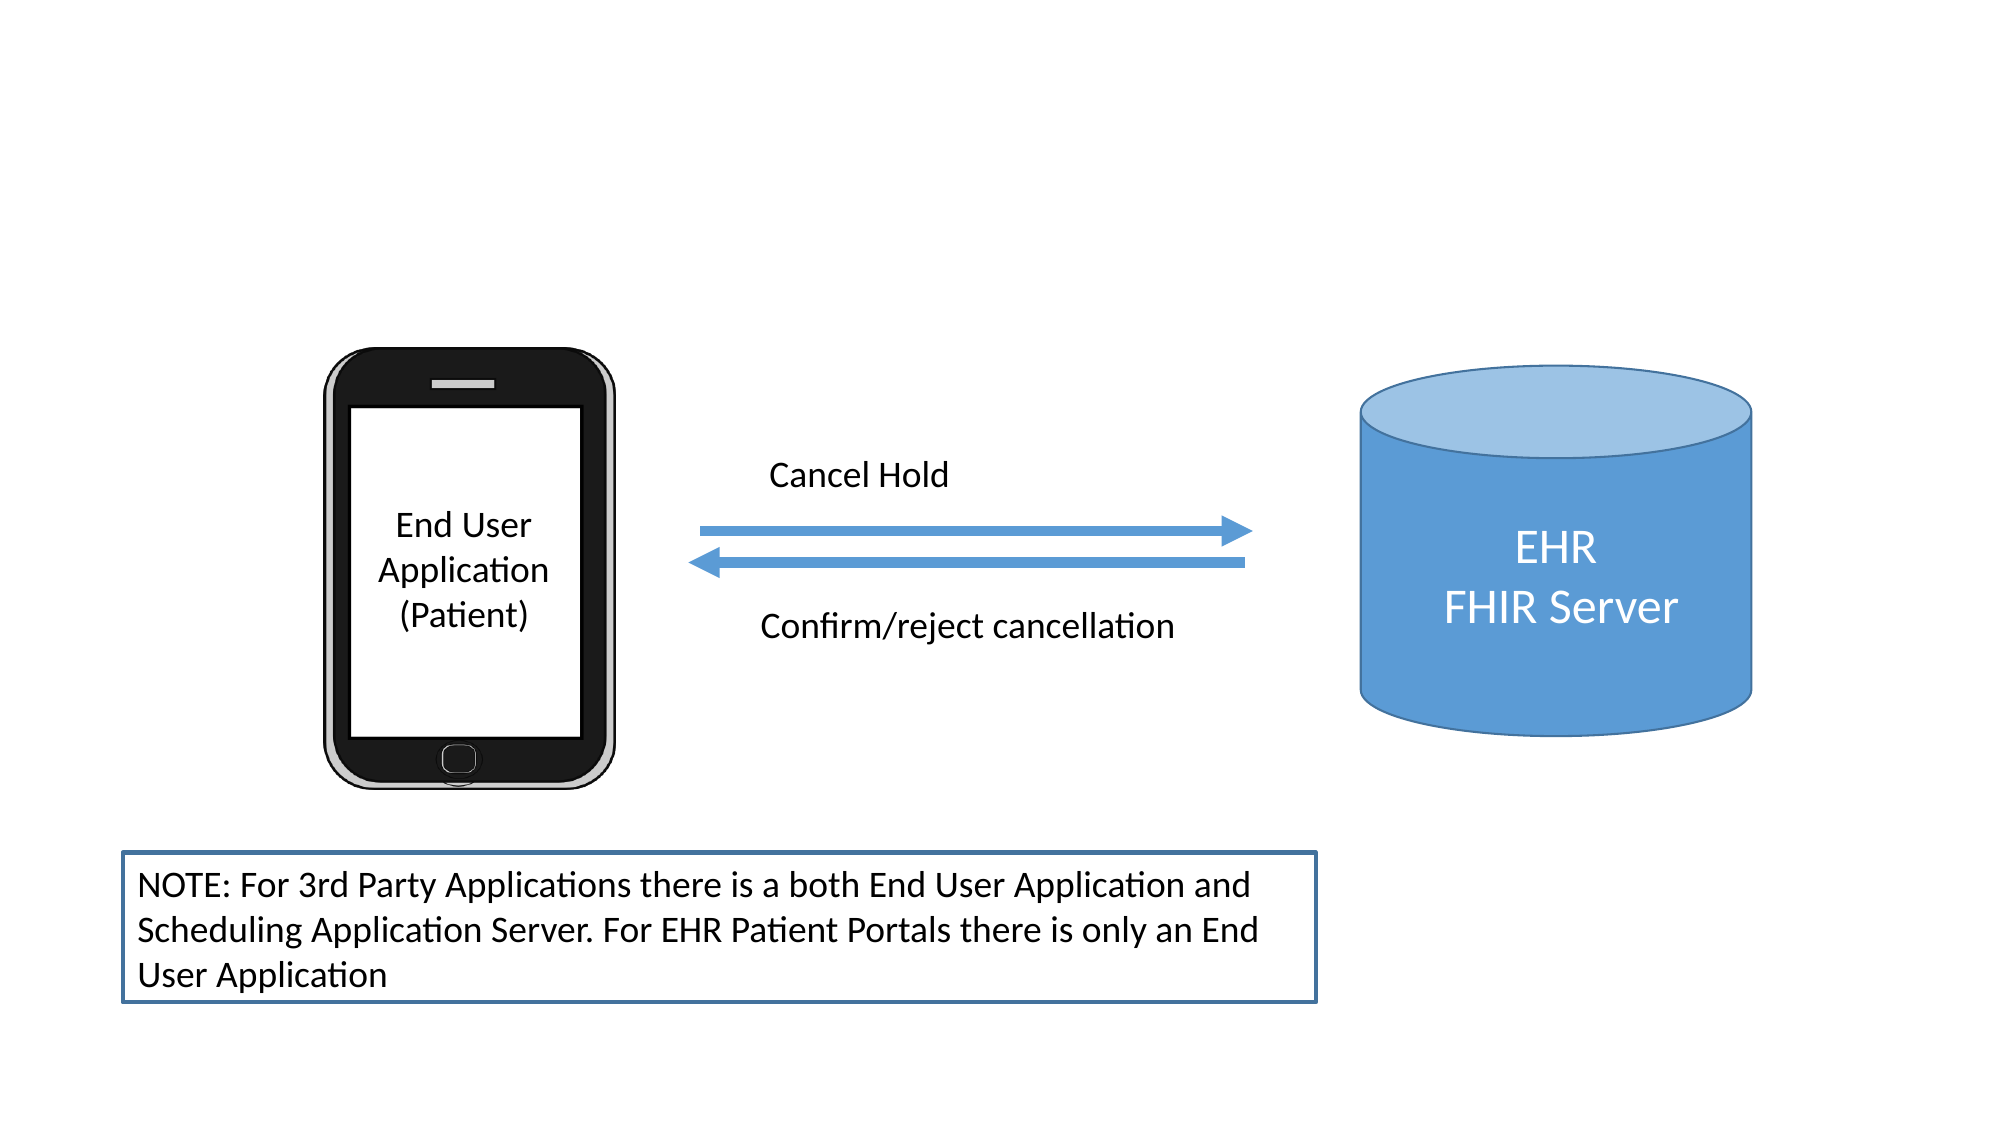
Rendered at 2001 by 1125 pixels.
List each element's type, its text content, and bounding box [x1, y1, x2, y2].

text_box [688, 443, 1253, 655]
text_box EHR FHIR Server [1359, 364, 1753, 738]
picture [323, 347, 616, 790]
text_box NOTE: For 3rd Party Applications there is a both End User Application and Scheduling Application Server. For EHR Patient Portals there is only an End User Application [122, 852, 1316, 1003]
